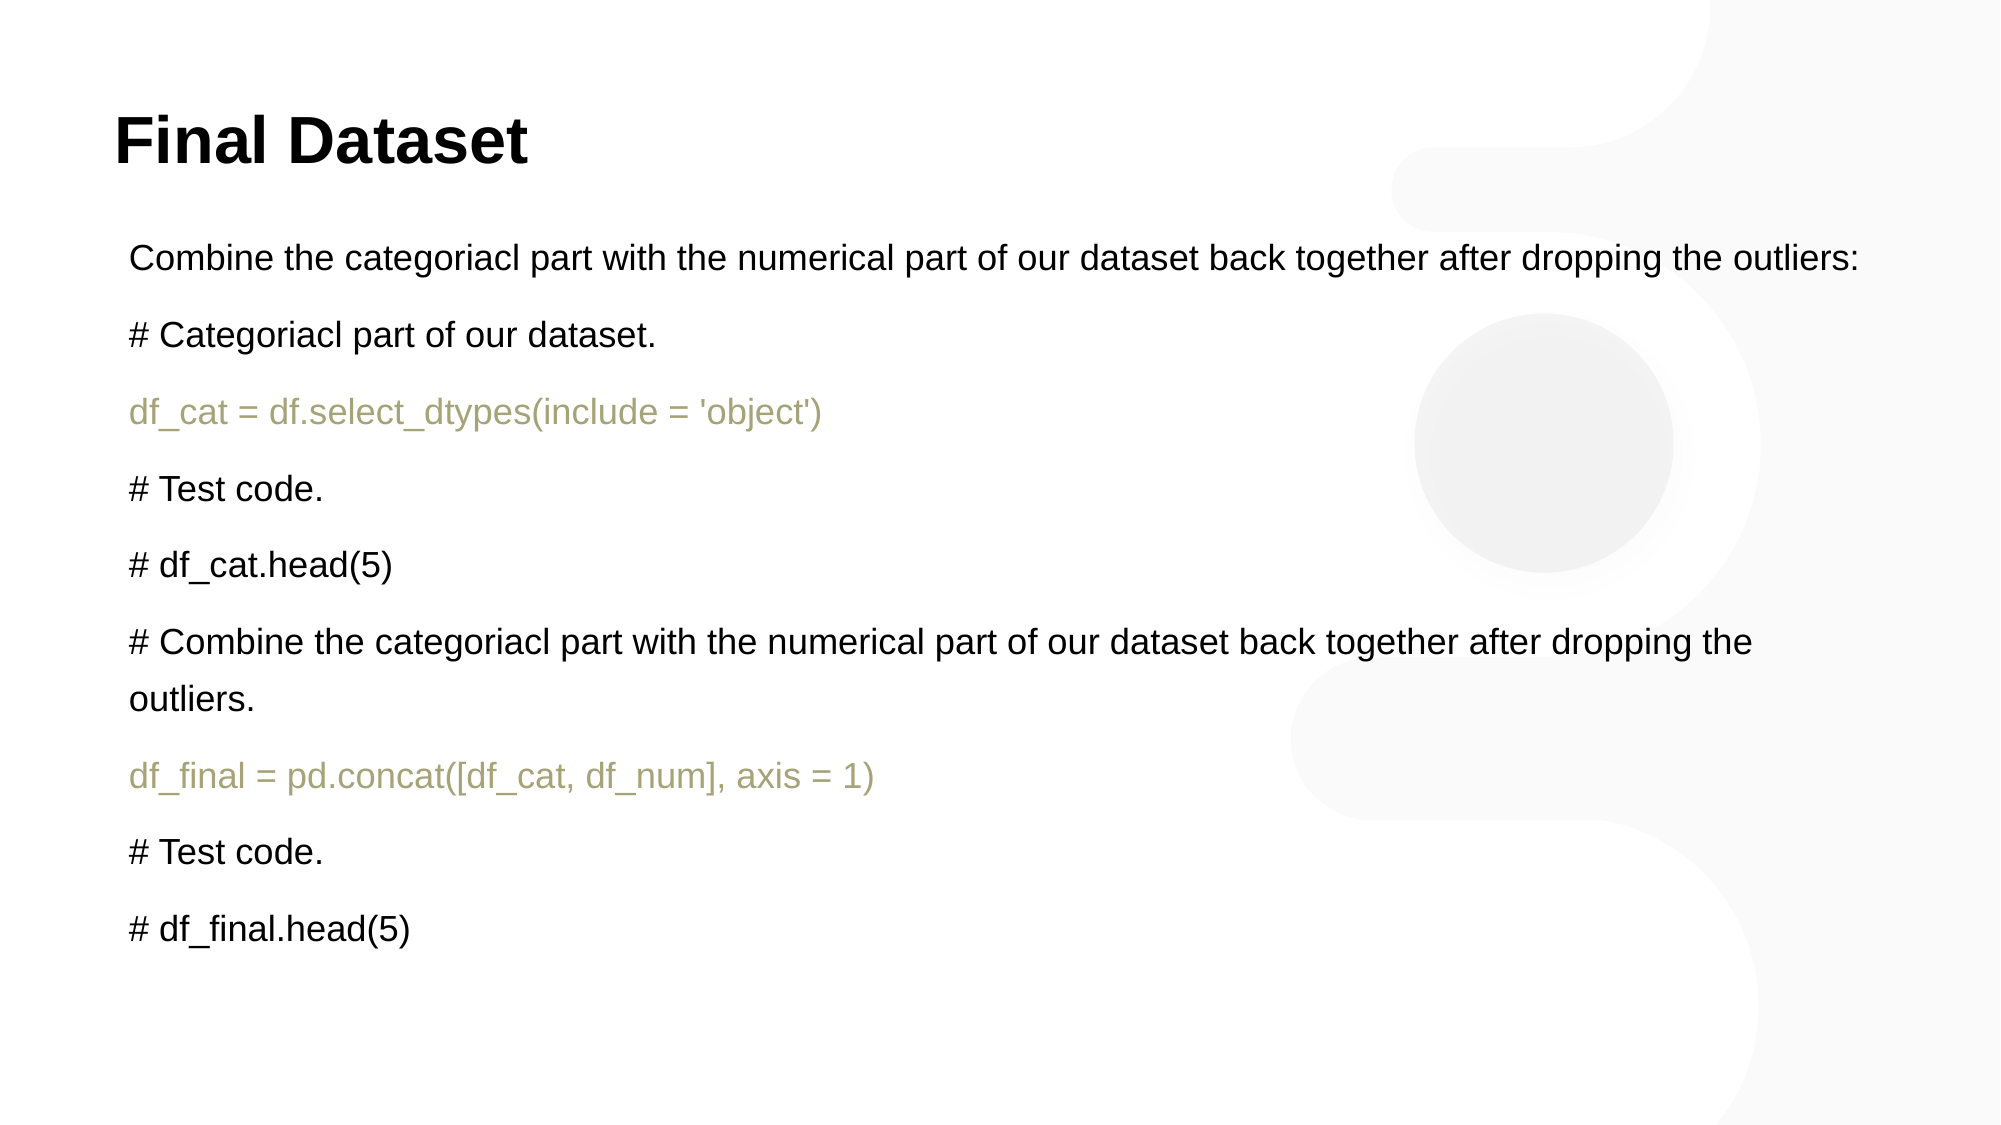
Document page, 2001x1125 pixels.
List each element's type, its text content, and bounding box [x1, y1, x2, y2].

title Final Dataset [114, 59, 1886, 178]
text_box Combine the categoriacl part with the numerical part of our dataset back together after dropping the outliers: # Categoriacl part of our dataset. df_cat = df.select_dtypes(include = 'object') # Test code. # df_cat.head(5) # Combine the categoriacl part with the numerical part of our dataset back together after dropping the outliers. df_final = pd.concat([df_cat, df_num], axis = 1) # Test code. # df_final.head(5) [114, 213, 1886, 1013]
